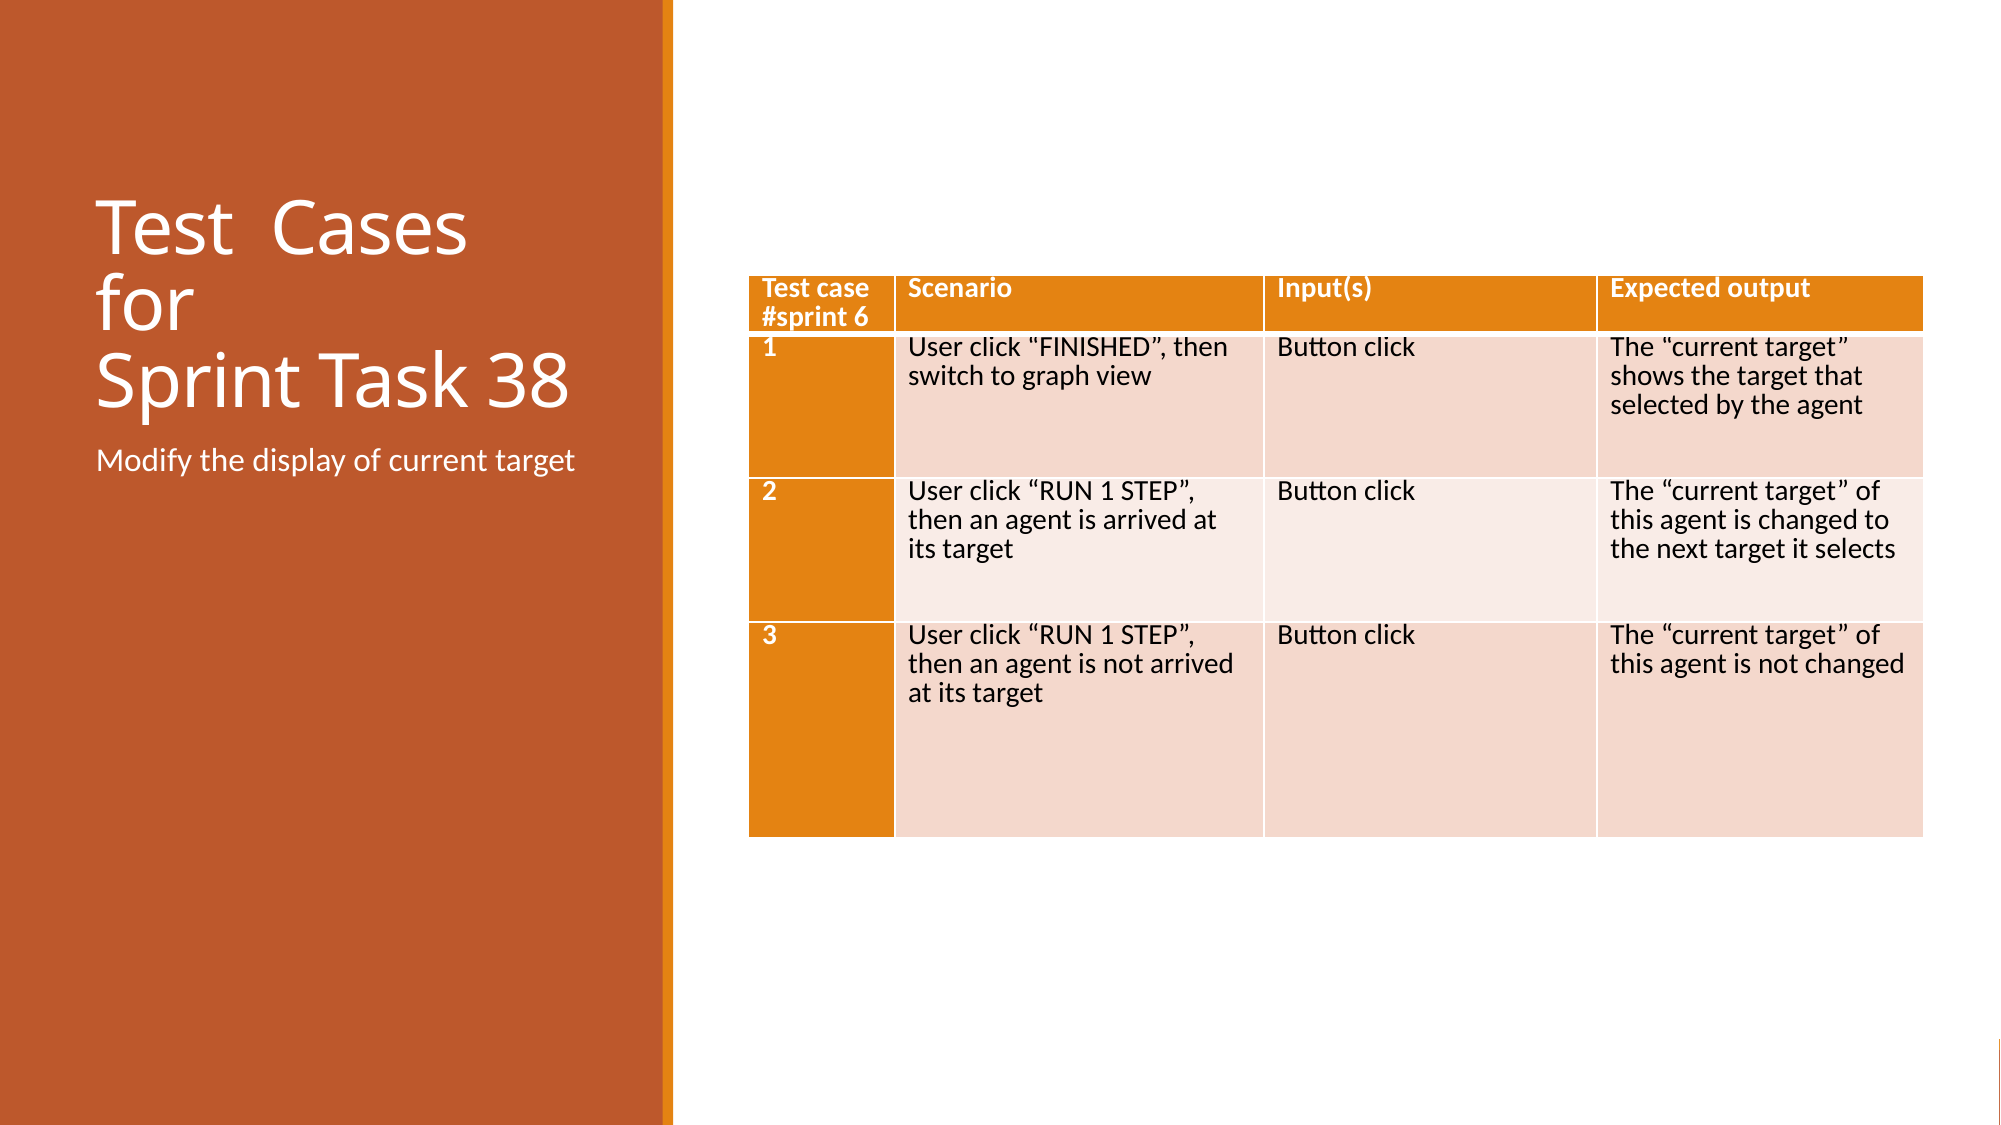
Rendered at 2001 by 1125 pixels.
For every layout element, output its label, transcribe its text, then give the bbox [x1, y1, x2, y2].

table_cell 3 [749, 623, 894, 837]
table_cell The “current target” of this agent is not changed [1598, 623, 1923, 837]
list Modify the display of current target [80, 435, 587, 983]
text_box [674, 0, 2000, 1125]
text_box [0, 0, 661, 1125]
title Test Cases for Sprint Task 38 [80, 84, 587, 430]
table_cell Button click [1265, 479, 1596, 621]
table_header Scenario [896, 276, 1263, 331]
table_header Expected output [1598, 276, 1923, 331]
table_cell Button click [1265, 337, 1596, 477]
table_cell User click “RUN 1 STEP”, then an agent is arrived at its target [896, 479, 1263, 621]
table_cell 2 [749, 479, 894, 621]
table_cell User click “FINISHED”, then switch to graph view [896, 337, 1263, 477]
table_cell 1 [749, 337, 894, 477]
text_box [661, 0, 674, 1125]
table_cell User click “RUN 1 STEP”, then an agent is not arrived at its target [896, 623, 1263, 837]
table_cell The “current target” shows the target that selected by the agent [1598, 337, 1923, 477]
table_cell The “current target” of this agent is changed to the next target it selects [1598, 479, 1923, 621]
table_header Input(s) [1265, 276, 1596, 331]
table_header Test case #sprint 6 [749, 276, 894, 331]
table_cell Button click [1265, 623, 1596, 837]
